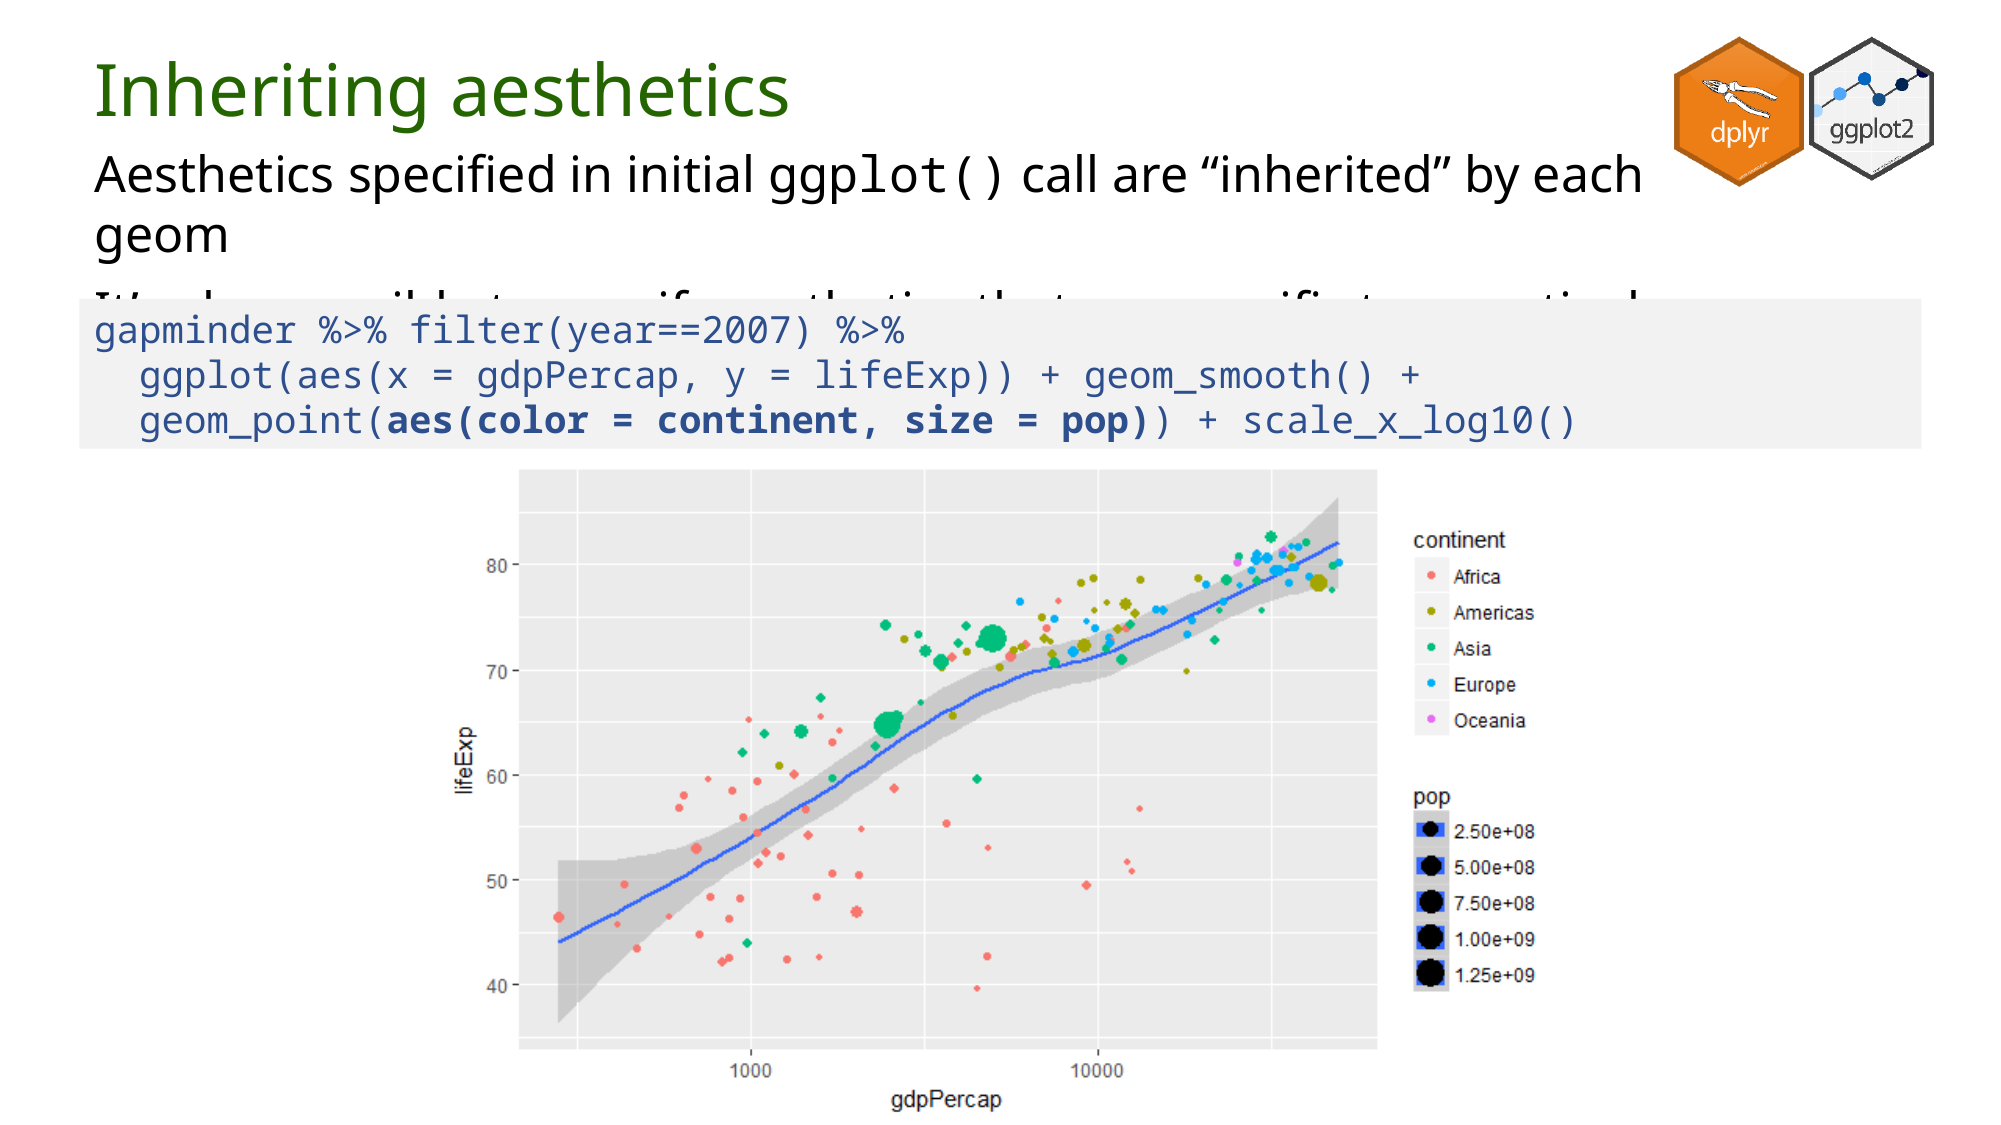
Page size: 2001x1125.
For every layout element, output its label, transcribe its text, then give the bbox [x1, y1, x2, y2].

text_box gapminder %>% filter(year==2007) %>% ggplot(aes(x = gdpPercap, y = lifeExp)) + geom_smooth() + geom_point(aes(color = continent, size = pop)) + scale_x_log10() [79, 298, 1922, 449]
picture [1809, 36, 1934, 181]
picture [1674, 36, 1804, 187]
list Aesthetics specified in initial ggplot() call are “inherited” by each geom It’s also possible to specify aesthetics that are specific to a particular geom [79, 134, 1800, 298]
title Inheriting aesthetics [79, 37, 1672, 134]
picture [441, 458, 1560, 1124]
